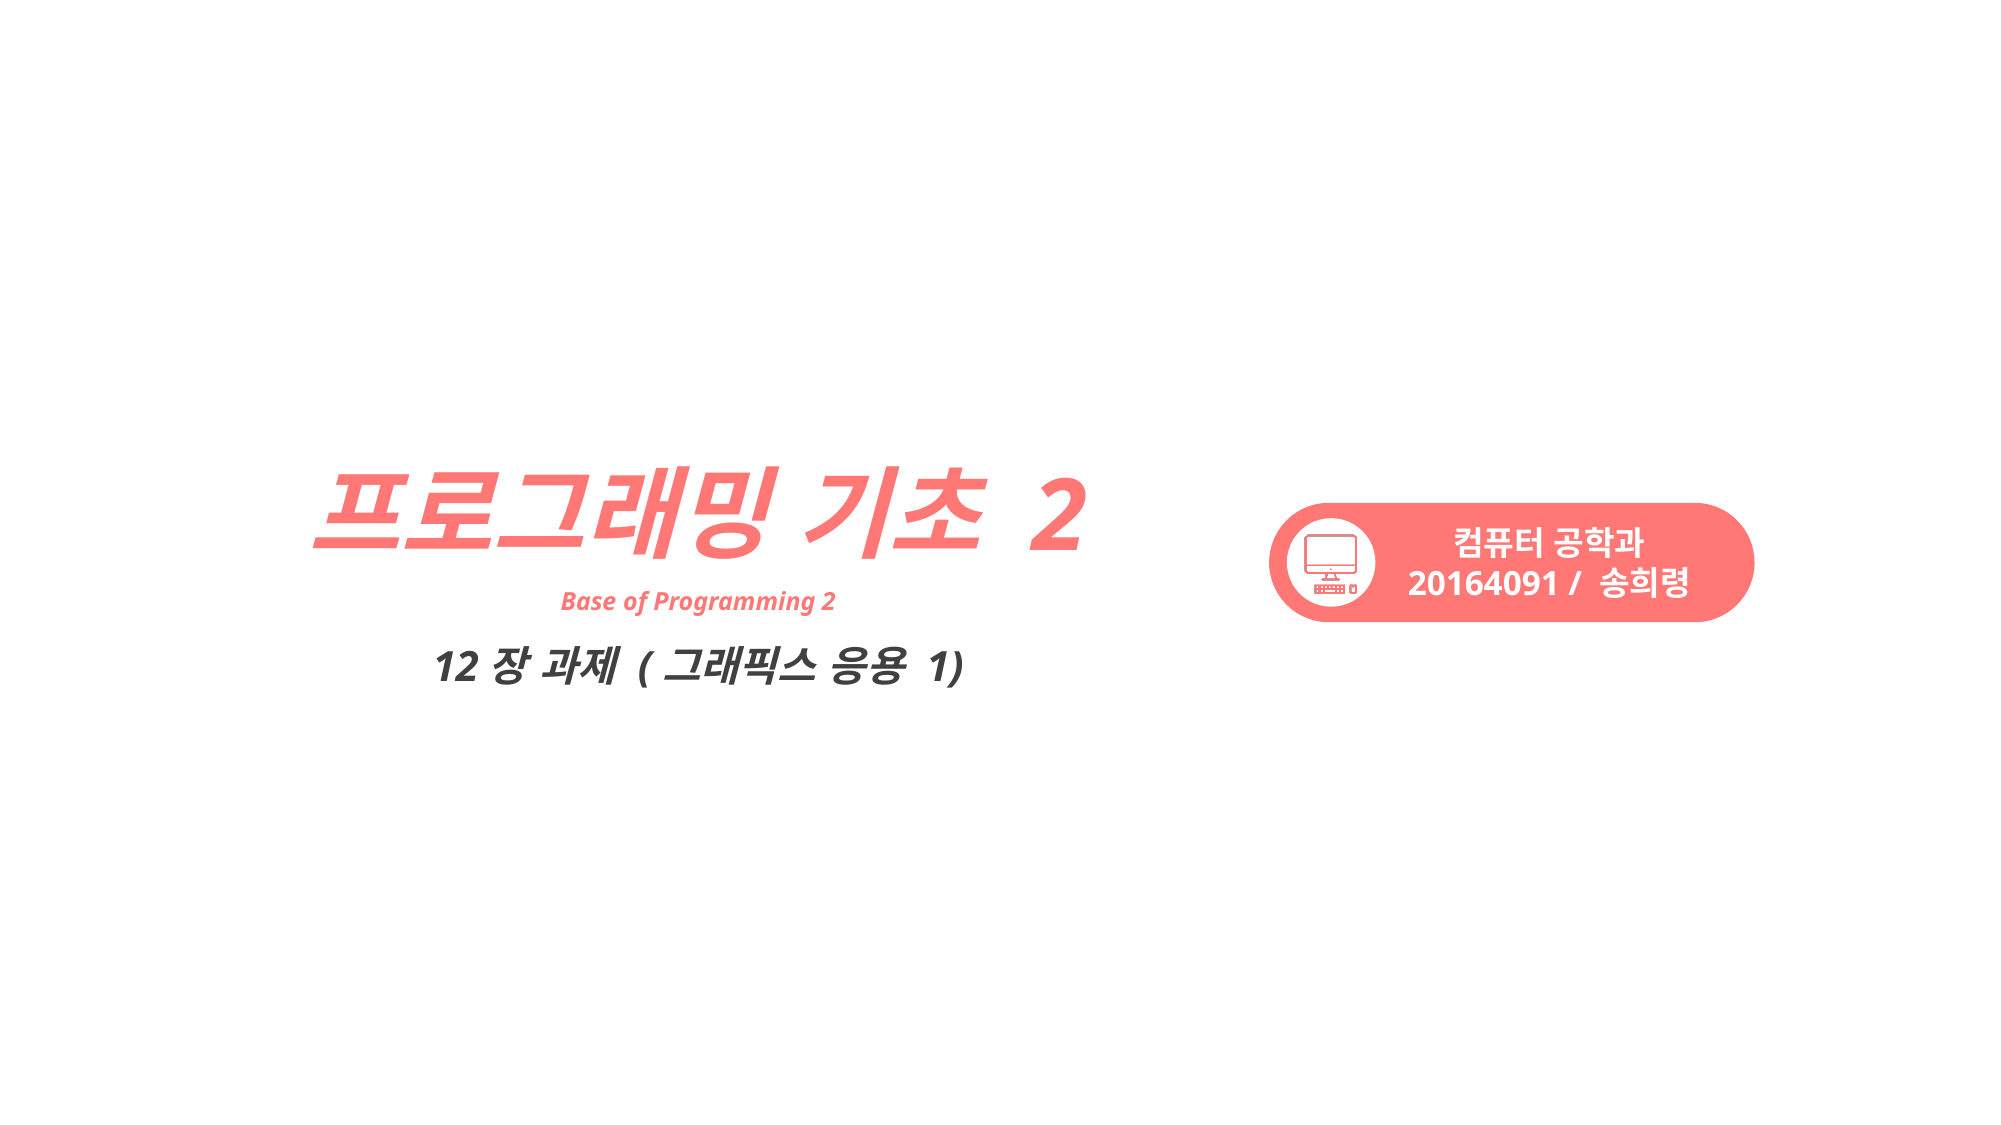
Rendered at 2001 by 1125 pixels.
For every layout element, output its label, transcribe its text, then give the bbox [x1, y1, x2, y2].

text_box [1285, 517, 1377, 595]
text_box 프로그래밍 기초 2 Base of Programming 2 12장 과제 (그래픽스 응용 1) [188, 383, 1209, 698]
picture [1298, 532, 1363, 596]
text_box 컴퓨터 공학과 20164091 / 송희령 [1268, 501, 1756, 624]
text_box [1300, 596, 1362, 608]
